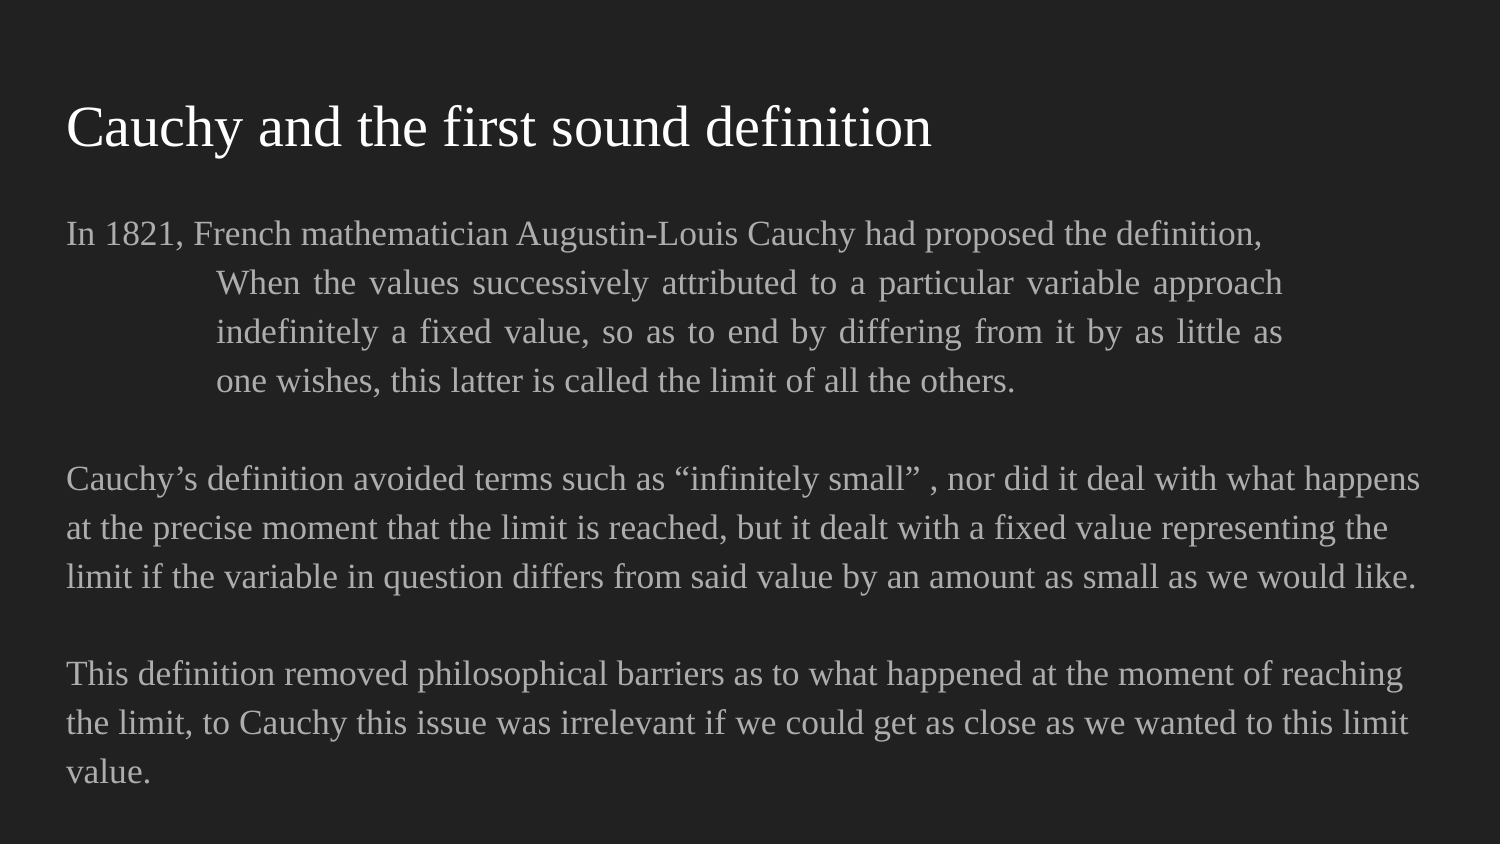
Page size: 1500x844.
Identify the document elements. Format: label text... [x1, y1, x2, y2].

list In 1821, French mathematician Augustin-Louis Cauchy had proposed the definition, When the values successively attributed to a particular variable approach indefinitely a fixed value, so as to end by differing from it by as little as one wishes, this latter is called the limit of all the others. Cauchy’s definition avoided terms such as “infinitely small” , nor did it deal with what happens at the precise moment that the limit is reached, but it dealt with a fixed value representing the limit if the variable in question differs from said value by an amount as small as we would like. This definition removed philosophical barriers as to what happened at the moment of reaching the limit, to Cauchy this issue was irrelevant if we could get as close as we wanted to this limit value. [51, 189, 1449, 750]
title Cauchy and the first sound definition [51, 72, 1449, 167]
